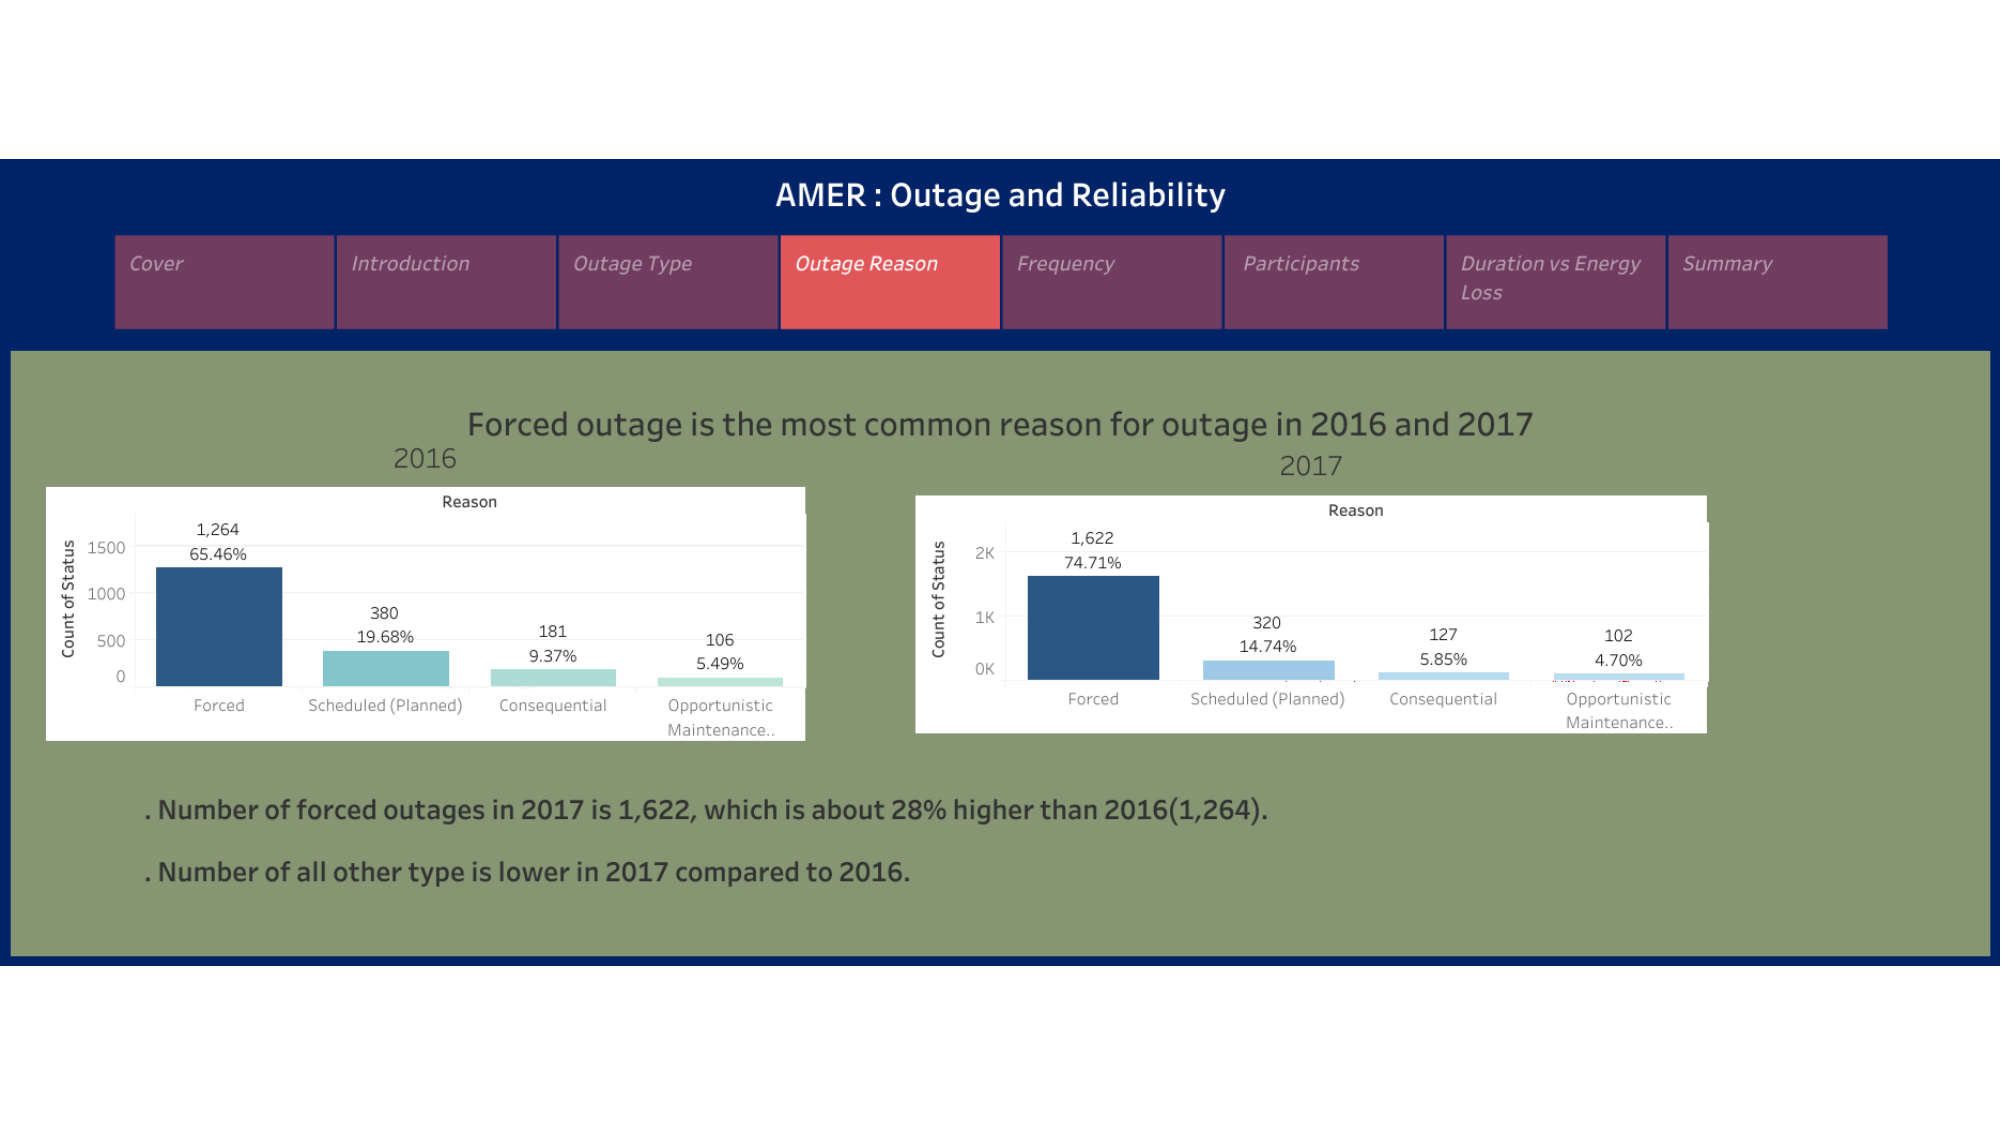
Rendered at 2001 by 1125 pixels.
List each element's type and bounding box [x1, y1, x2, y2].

picture [0, 159, 2000, 966]
